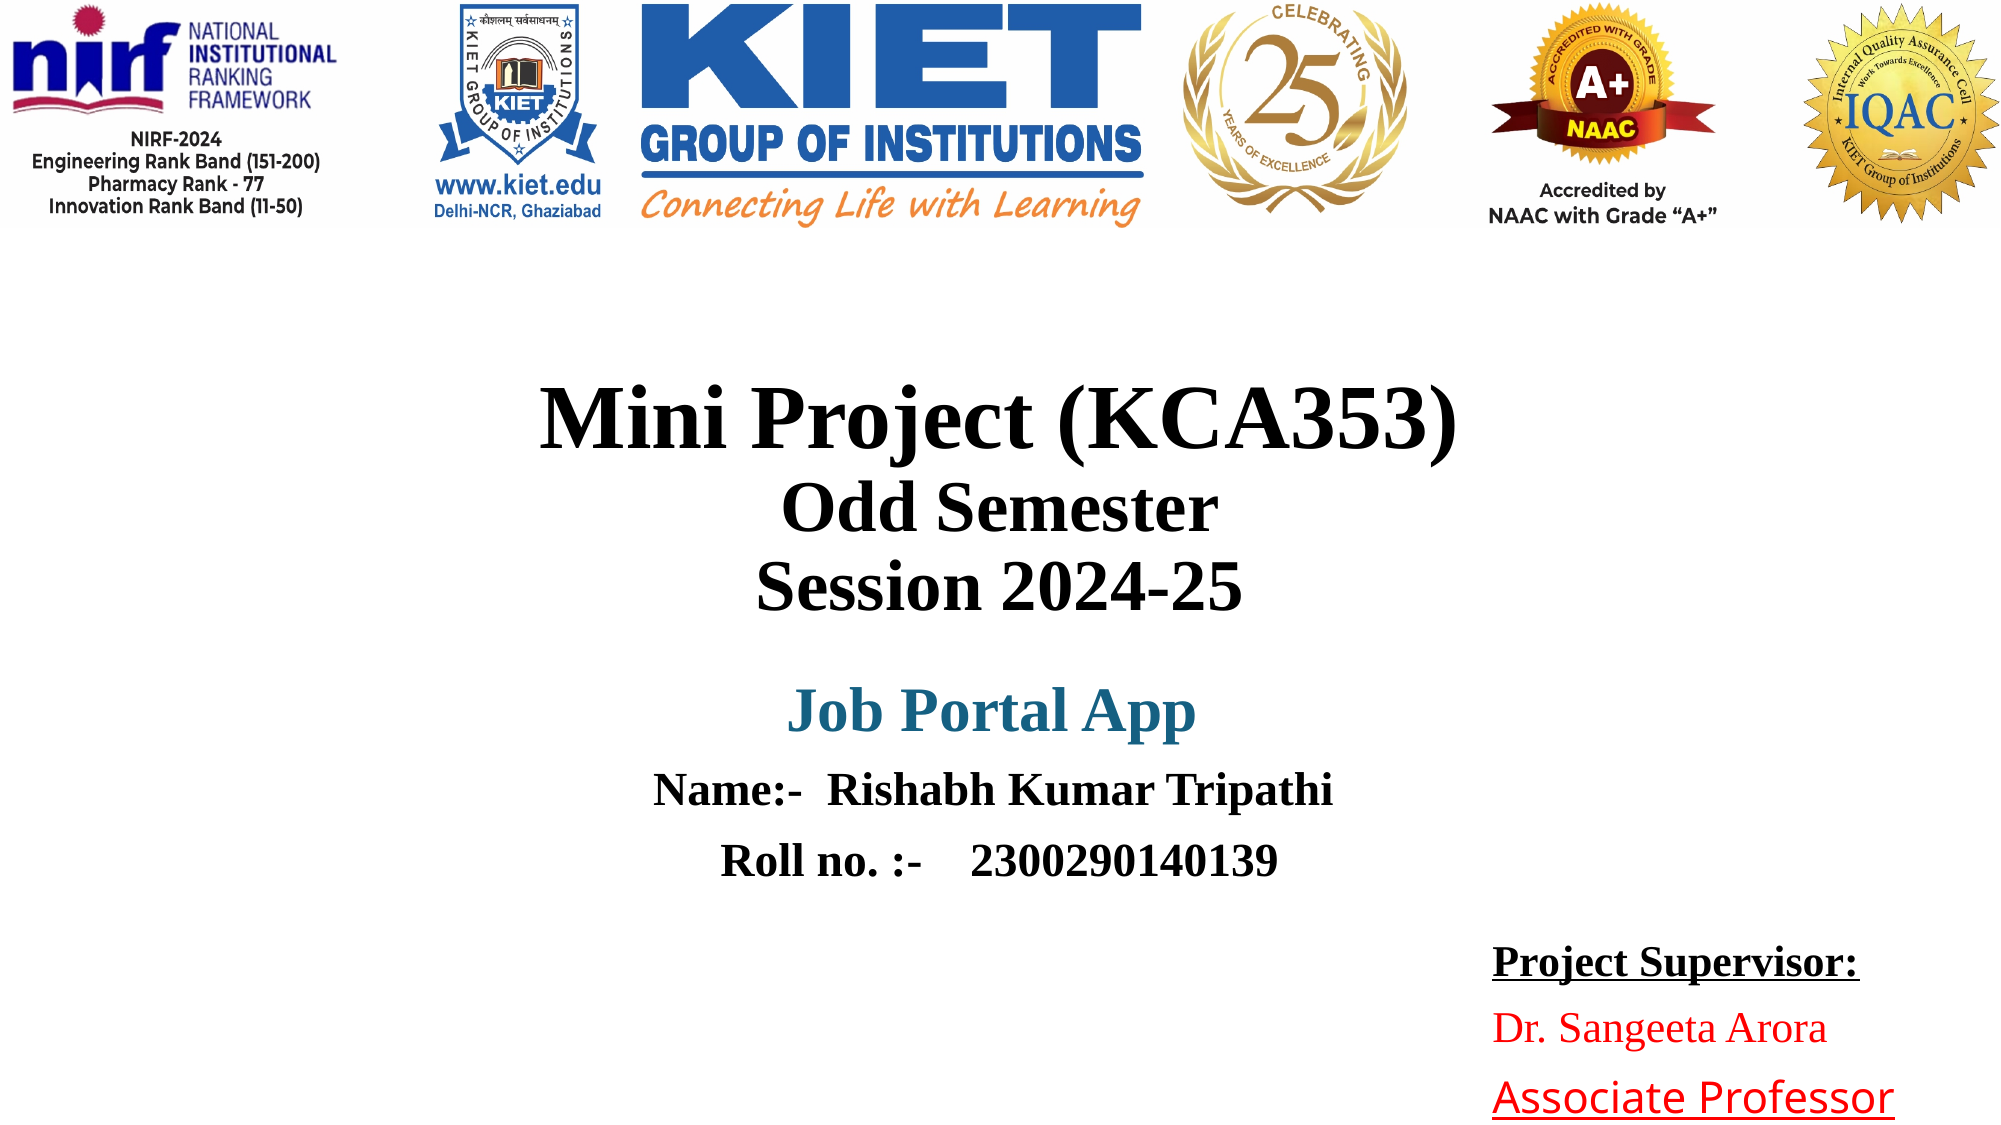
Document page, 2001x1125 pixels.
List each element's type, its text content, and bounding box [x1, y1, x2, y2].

subtitle Job Portal App Name:- Rishabh Kumar Tripathi Roll no. :- 2300290140139 [249, 668, 1750, 784]
title Mini Project (KCA353) Odd Semester Session 2024-25 [249, 339, 1750, 634]
text_box [249, 784, 1750, 910]
picture [0, 0, 2000, 228]
text_box Project Supervisor: Dr. Sangeeta Arora Associate Professor [1477, 931, 1976, 1125]
